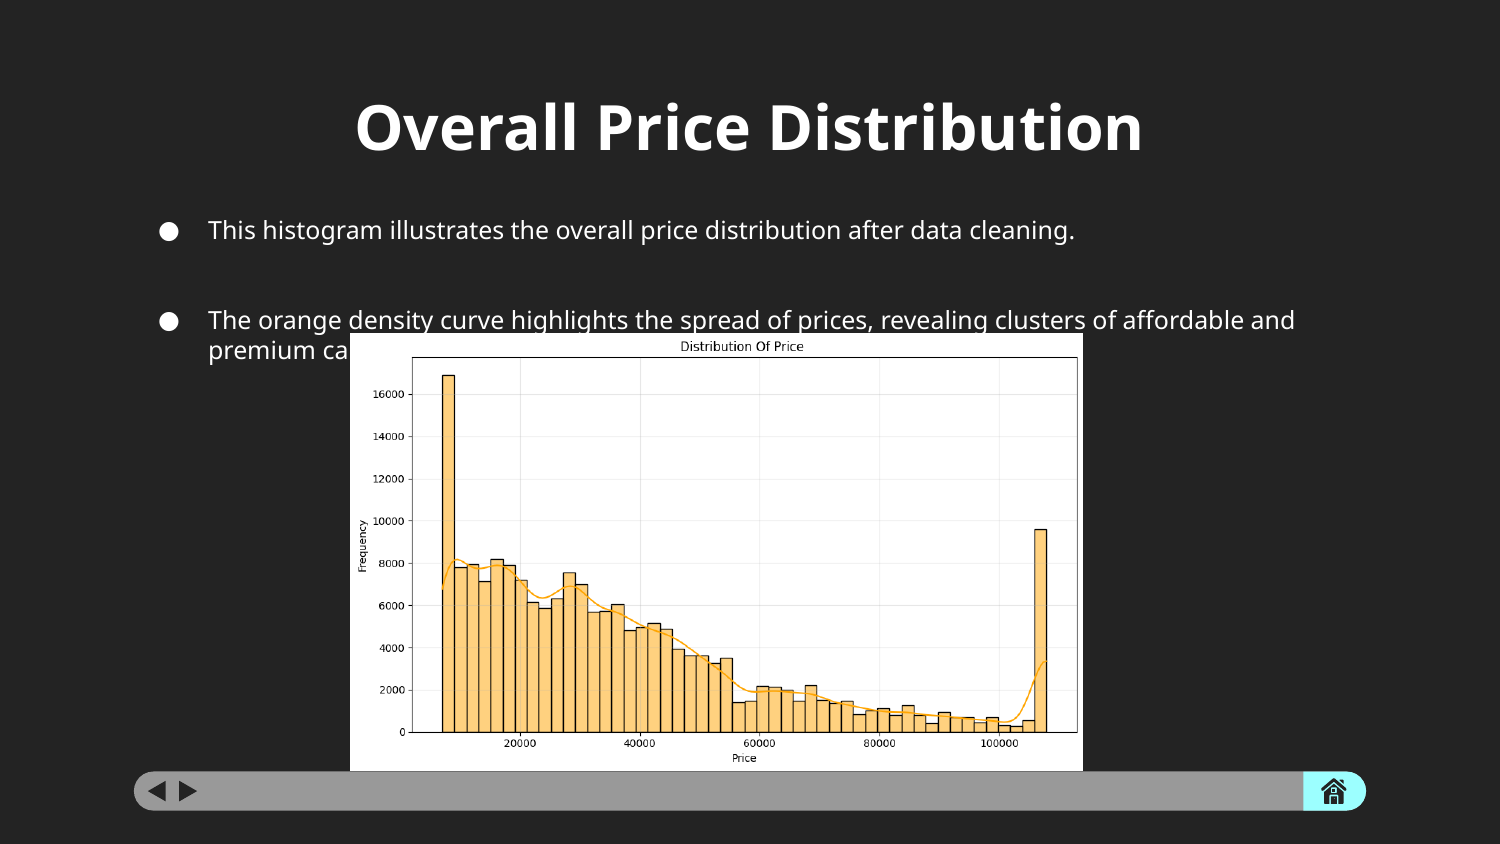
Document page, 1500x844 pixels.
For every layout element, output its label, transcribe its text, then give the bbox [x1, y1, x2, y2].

title Overall Price Distribution [118, 72, 1382, 167]
list This histogram illustrates the overall price distribution after data cleaning. The orange density curve highlights the spread of prices, revealing clusters of affordable and premium cars. [118, 199, 1382, 603]
picture [349, 333, 1083, 771]
